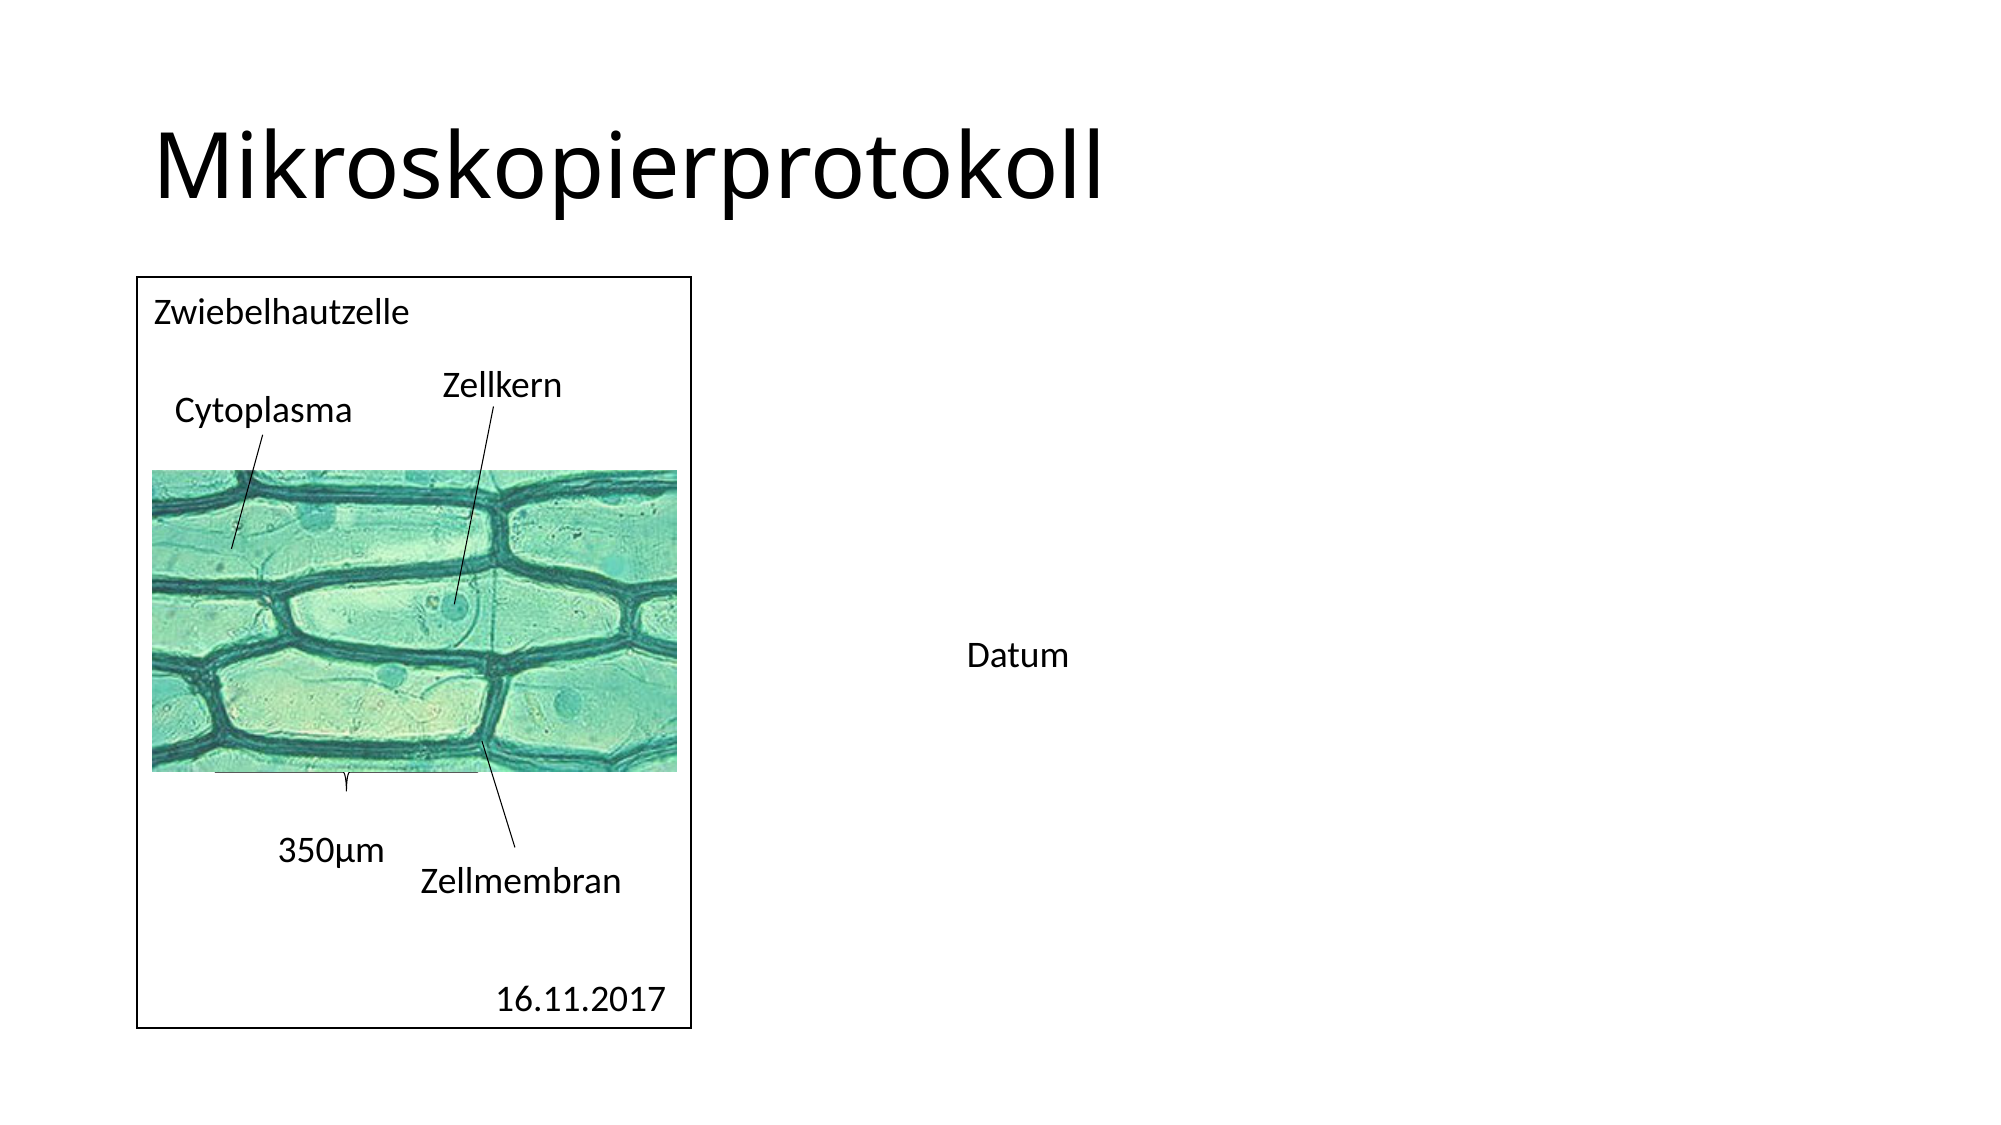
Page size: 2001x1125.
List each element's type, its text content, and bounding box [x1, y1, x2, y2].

title Mikroskopierprotokoll [137, 59, 1863, 278]
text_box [152, 352, 677, 909]
text_box Datum [952, 622, 1085, 683]
text_box 16.11.2017 [480, 966, 718, 1027]
text_box Zwiebelhautzelle [139, 280, 426, 340]
text_box [136, 276, 692, 1029]
